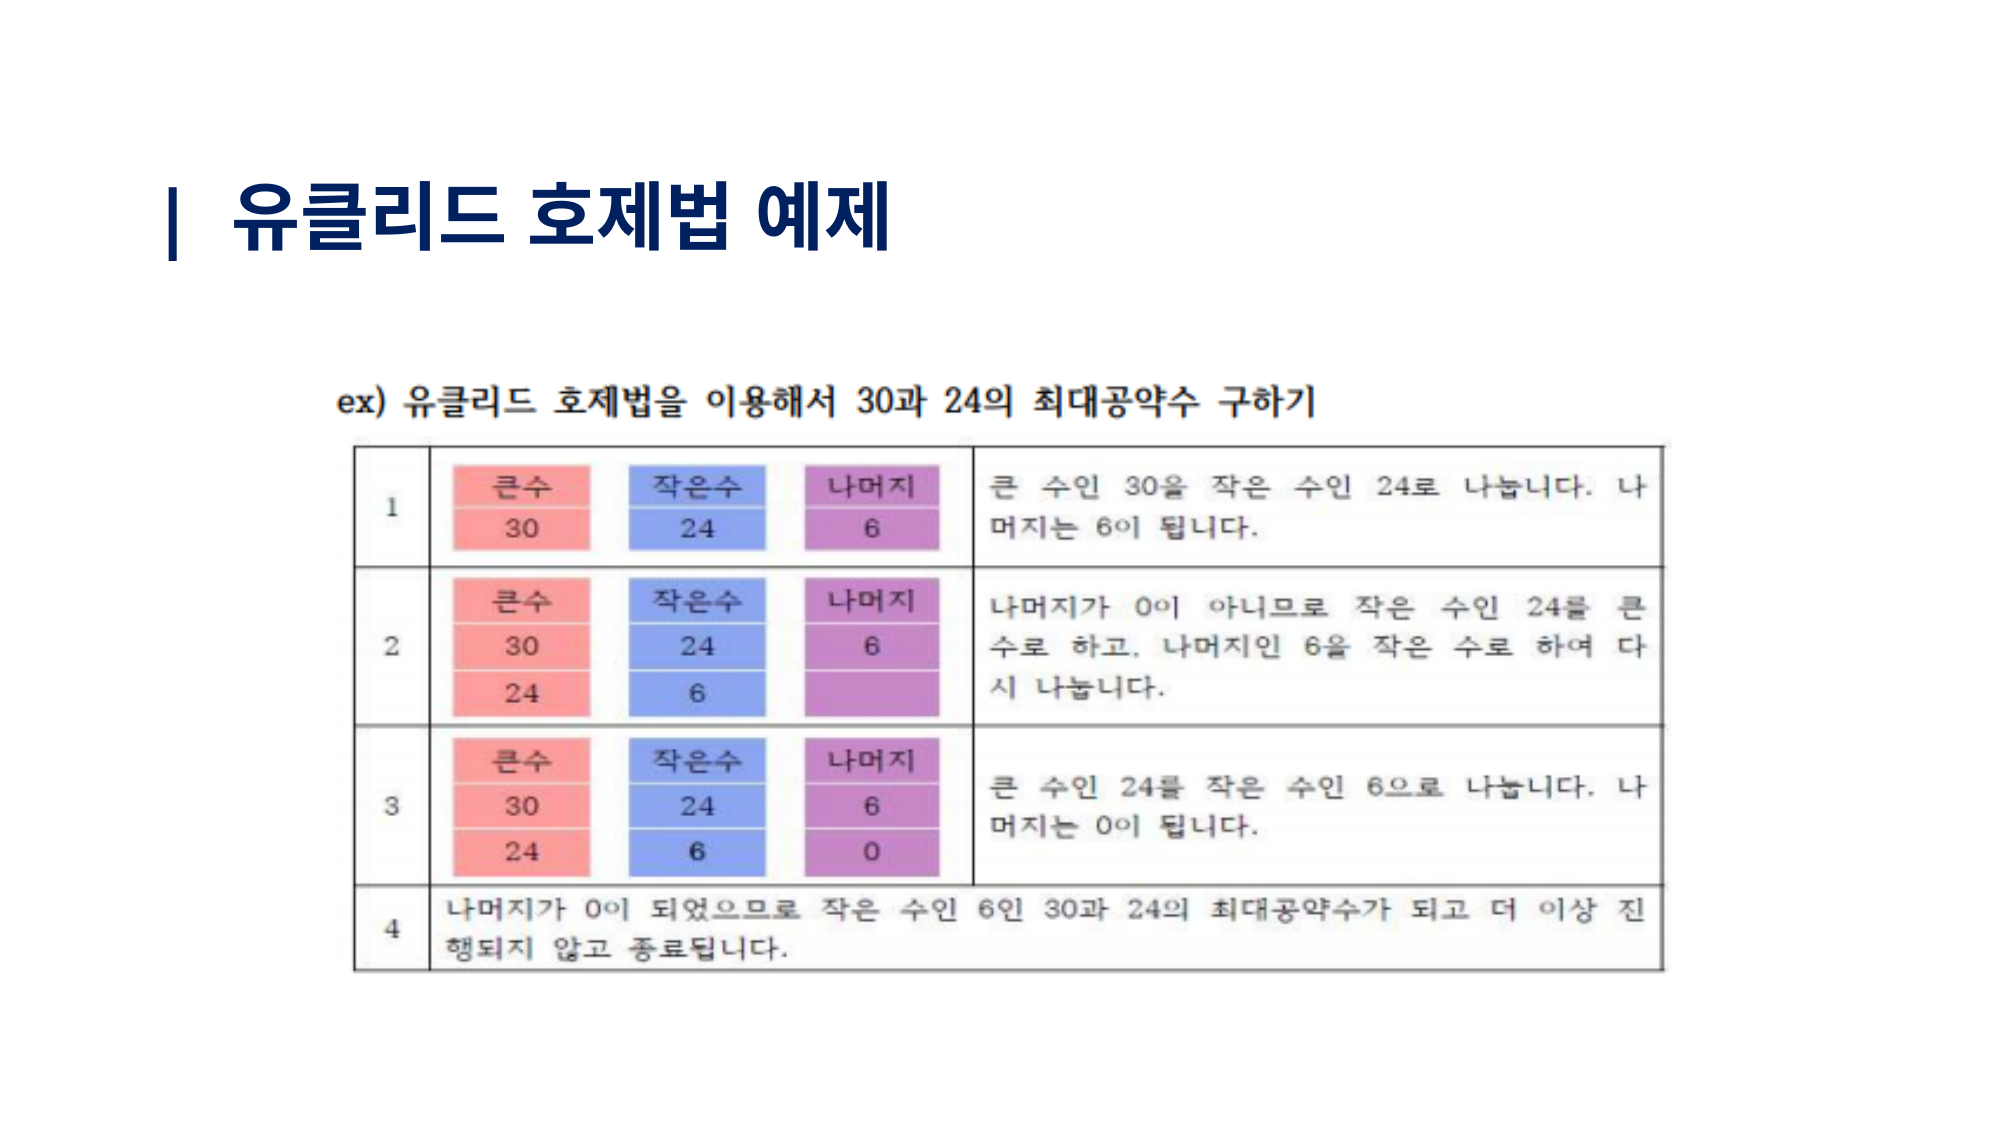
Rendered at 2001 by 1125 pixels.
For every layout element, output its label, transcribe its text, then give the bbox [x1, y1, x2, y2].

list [274, 359, 1725, 1014]
title | 유클리드 호제법 예제 [137, 111, 1863, 330]
